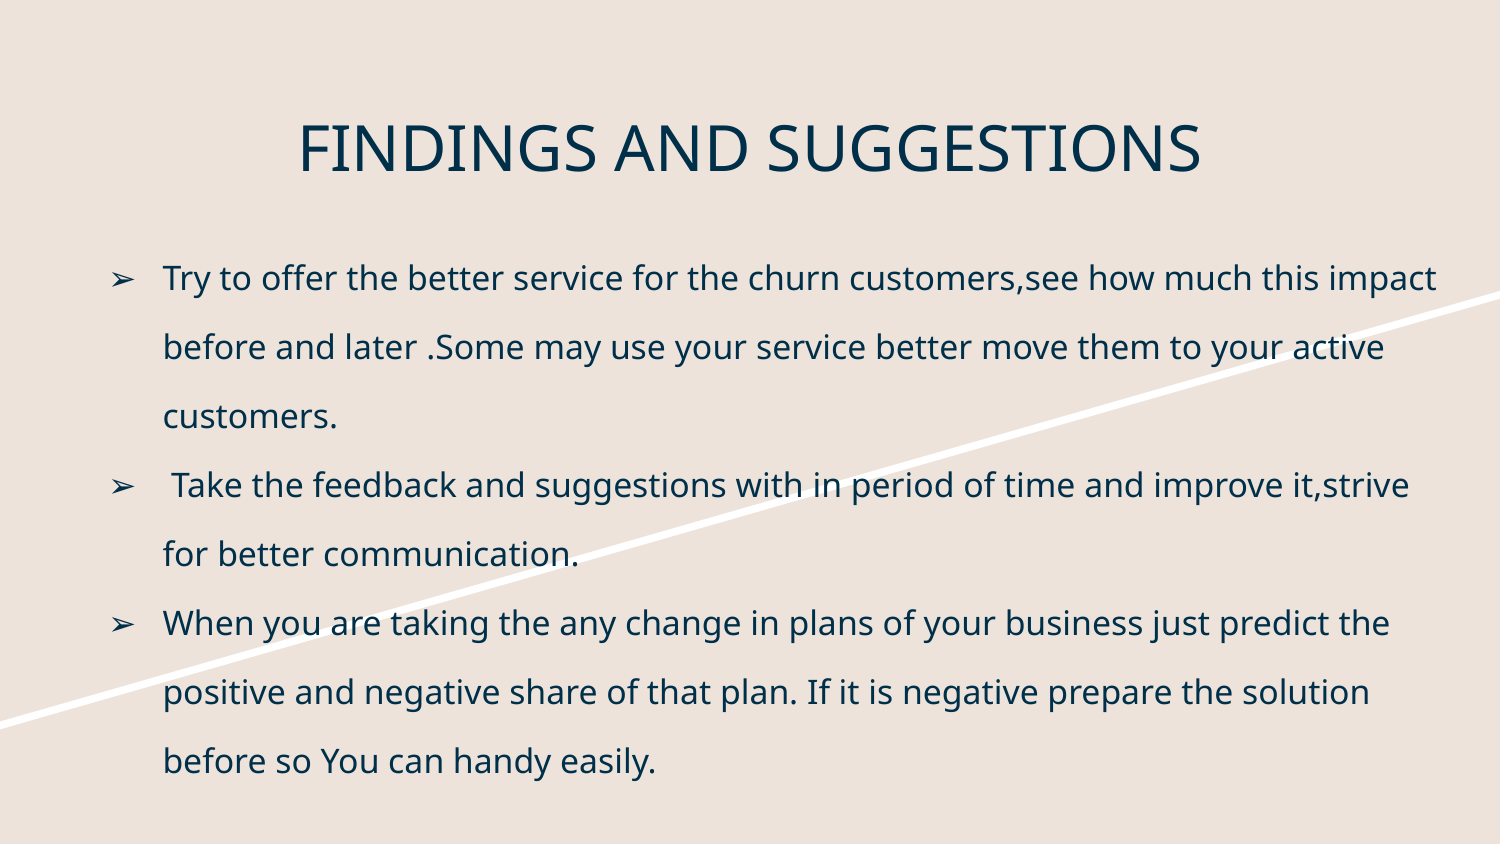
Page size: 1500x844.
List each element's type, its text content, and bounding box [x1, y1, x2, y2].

title FINDINGS AND SUGGESTIONS [51, 88, 1449, 206]
title Try to offer the better service for the churn customers,see how much this impact before and later .Some may use your service better move them to your active customers. Take the feedback and suggestions with in period of time and improve it,strive for better communication. When you are taking the any change in plans of your business just predict the positive and negative share of that plan. If it is negative prepare the solution before so You can handy easily. [72, 216, 1471, 801]
